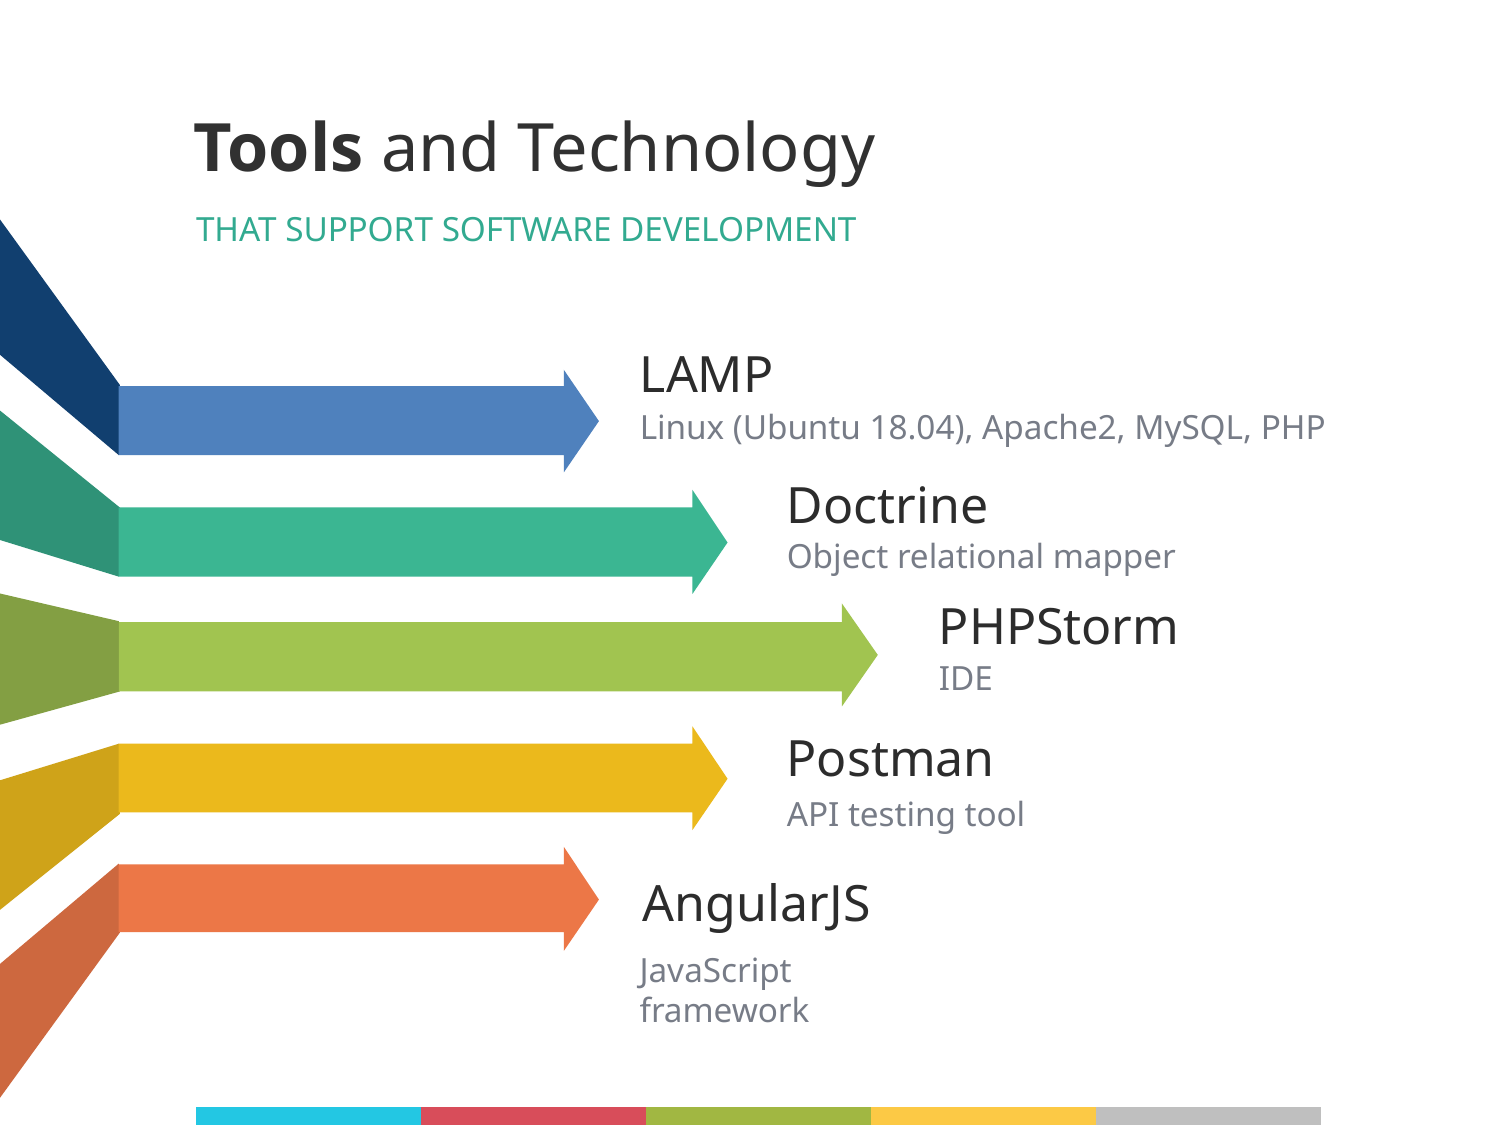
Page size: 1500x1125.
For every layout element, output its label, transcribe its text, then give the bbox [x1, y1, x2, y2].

text_box Tools and Technology [193, 80, 1231, 209]
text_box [0, 726, 728, 916]
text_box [0, 210, 600, 403]
text_box API testing tool [786, 793, 1108, 847]
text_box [0, 404, 728, 590]
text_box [0, 591, 879, 727]
text_box AngularJS [642, 871, 935, 949]
text_box PHPStorm [938, 594, 1231, 672]
text_box Linux (Ubuntu 18.04), Apache2, MySQL, PHP [731, 406, 1383, 456]
text_box THAT SUPPORT SOFTWARE DEVELOPMENT [196, 208, 1303, 264]
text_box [0, 925, 600, 1107]
text_box IDE [938, 657, 1051, 687]
text_box Doctrine [786, 473, 1079, 534]
text_box JavaScript framework [639, 949, 961, 1006]
text_box LAMP [639, 341, 933, 400]
text_box Object relational mapper [786, 534, 1245, 602]
text_box Postman [786, 726, 1079, 793]
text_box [195, 1106, 1322, 1125]
